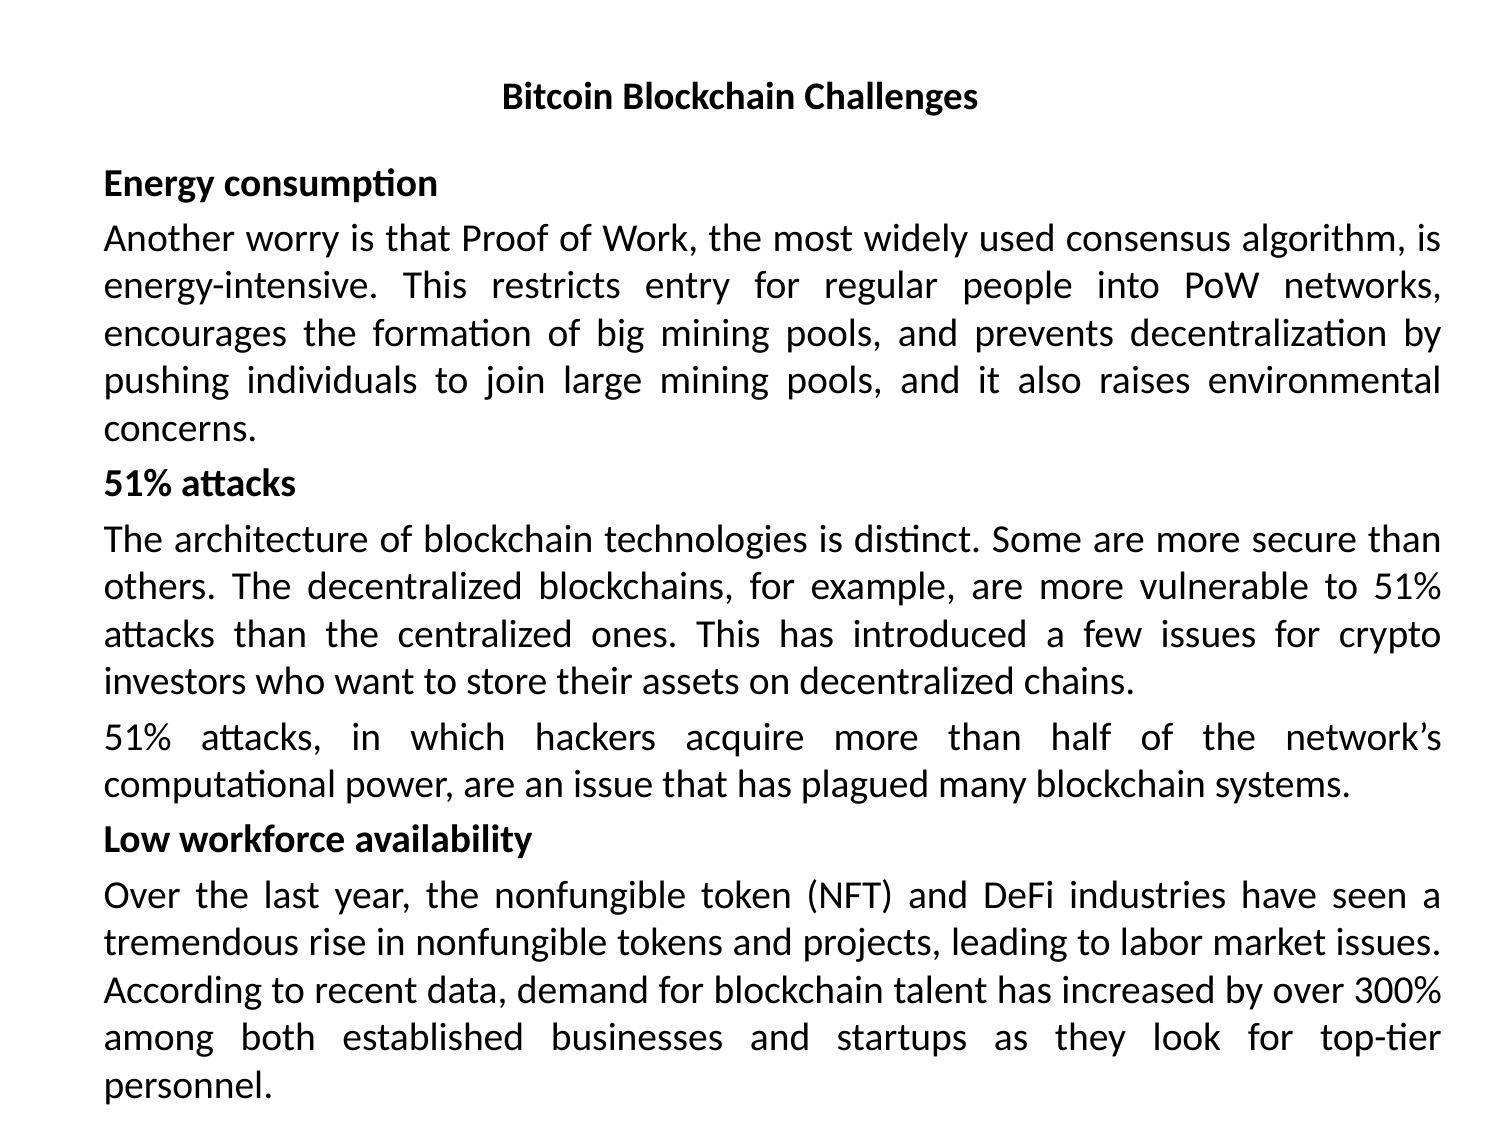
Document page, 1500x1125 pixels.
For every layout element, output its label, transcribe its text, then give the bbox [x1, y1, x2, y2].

list Energy consumption Another worry is that Proof of Work, the most widely used consensus algorithm, is energy-intensive. This restricts entry for regular people into PoW networks, encourages the formation of big mining pools, and prevents decentralization by pushing individuals to join large mining pools, and it also raises environmental concerns. 51% attacks The architecture of blockchain technologies is distinct. Some are more secure than others. The decentralized blockchains, for example, are more vulnerable to 51% attacks than the centralized ones. This has introduced a few issues for crypto investors who want to store their assets on decentralized chains. 51% attacks, in which hackers acquire more than half of the network’s computational power, are an issue that has plagued many blockchain systems. Low workforce availability Over the last year, the nonfungible token (NFT) and DeFi industries have seen a tremendous rise in nonfungible tokens and projects, leading to labor market issues. According to recent data, demand for blockchain talent has increased by over 300% among both established businesses and startups as they look for top-tier personnel. [88, 149, 1459, 1000]
title Bitcoin Blockchain Challenges [75, 0, 1425, 185]
